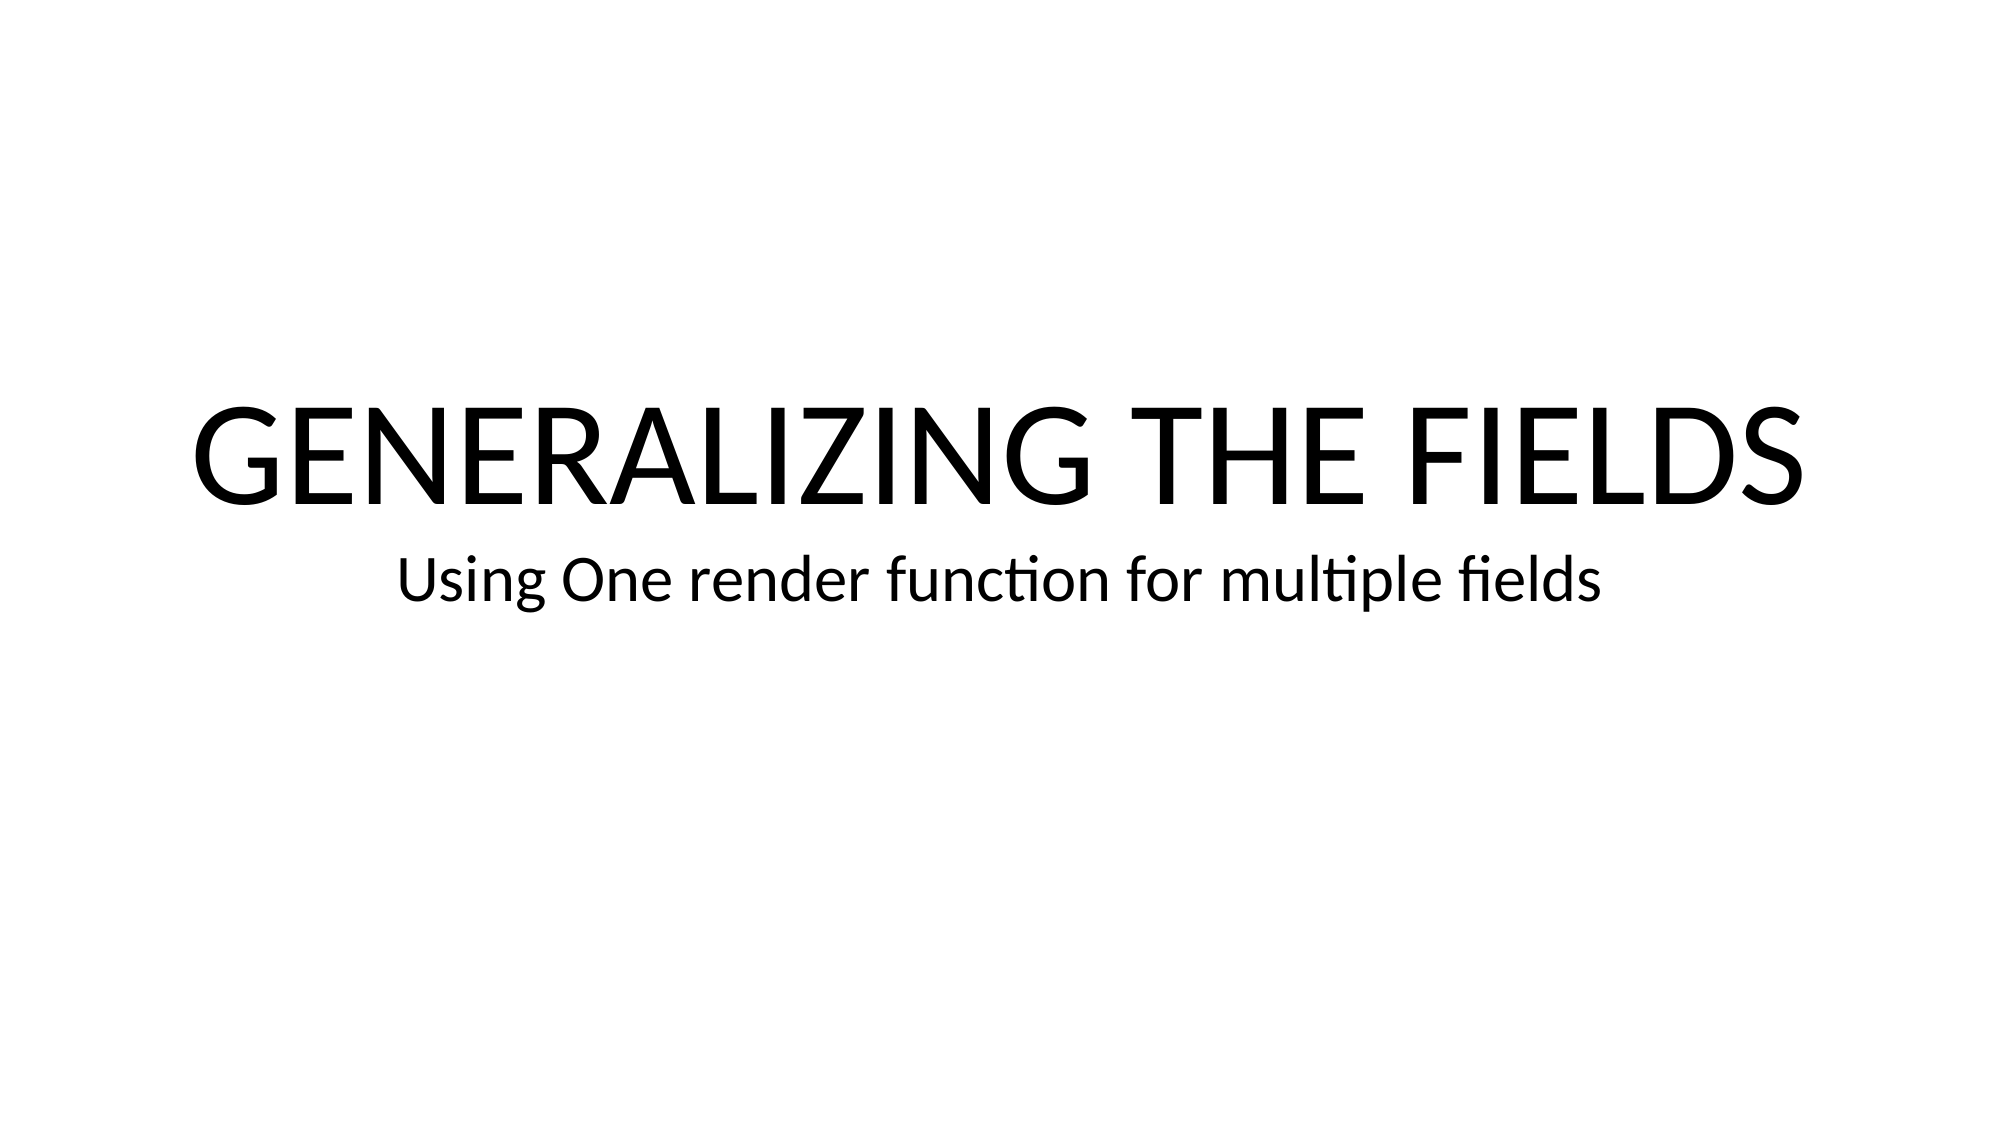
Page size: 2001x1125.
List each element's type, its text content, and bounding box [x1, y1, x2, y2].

text_box GENERALIZING THE FIELDS Using One render function for multiple fields [0, 346, 2000, 622]
